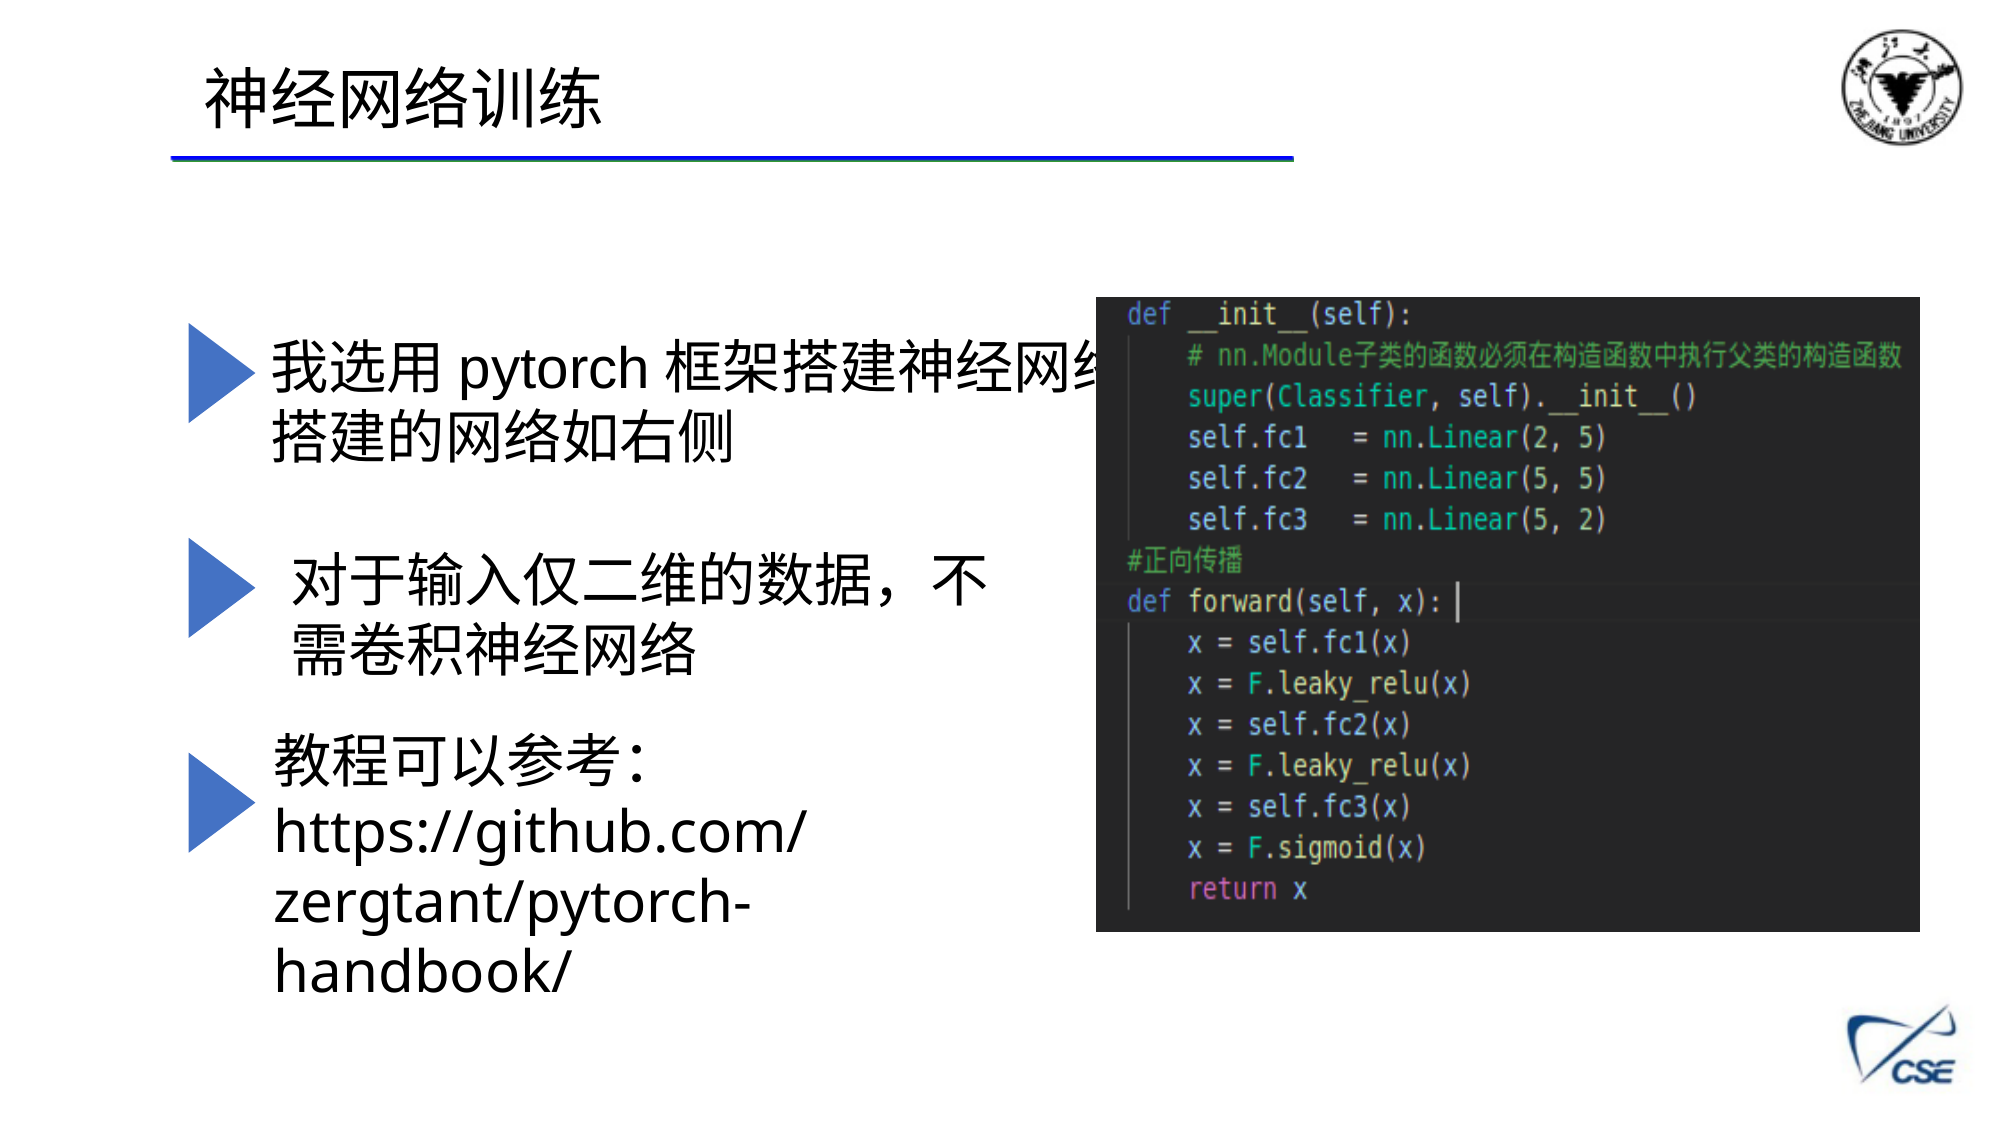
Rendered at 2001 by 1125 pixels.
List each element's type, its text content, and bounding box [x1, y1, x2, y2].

text_box [187, 320, 255, 426]
text_box 对于输入仅二维的数据，不需卷积神经网络 [275, 536, 1028, 691]
text_box 教程可以参考：https://github.com/zergtant/pytorch-handbook/ [258, 716, 943, 1012]
picture [1096, 297, 1920, 932]
picture [170, 156, 1294, 162]
subtitle 神经网络训练 [188, 36, 1276, 146]
text_box [187, 750, 258, 855]
text_box [187, 535, 258, 640]
picture [1824, 986, 1976, 1105]
picture [1816, 20, 1984, 162]
text_box 我选用pytorch框架搭建神经网络，搭建的网络如右侧 [255, 323, 1096, 478]
